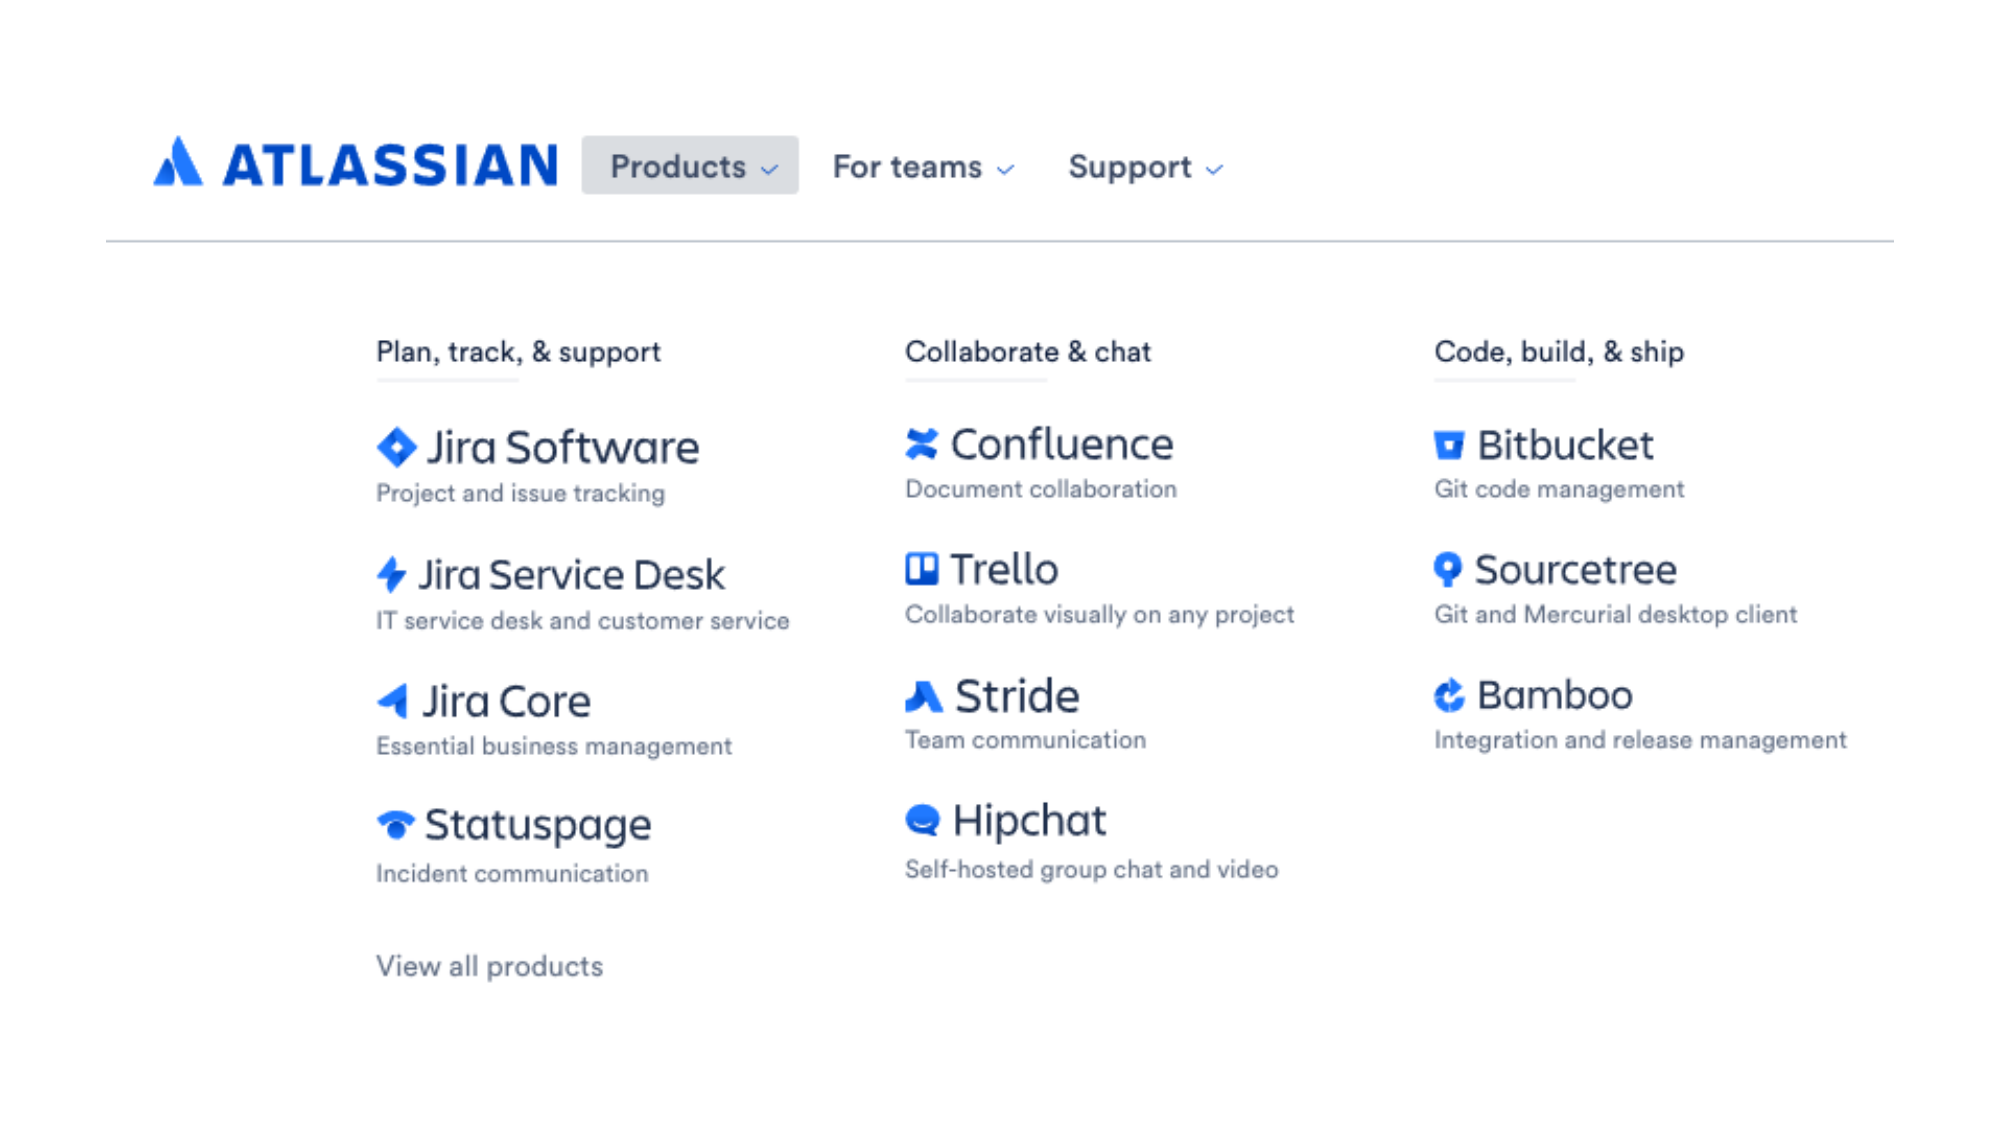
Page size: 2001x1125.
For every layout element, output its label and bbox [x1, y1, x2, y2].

list [106, 107, 1894, 1035]
